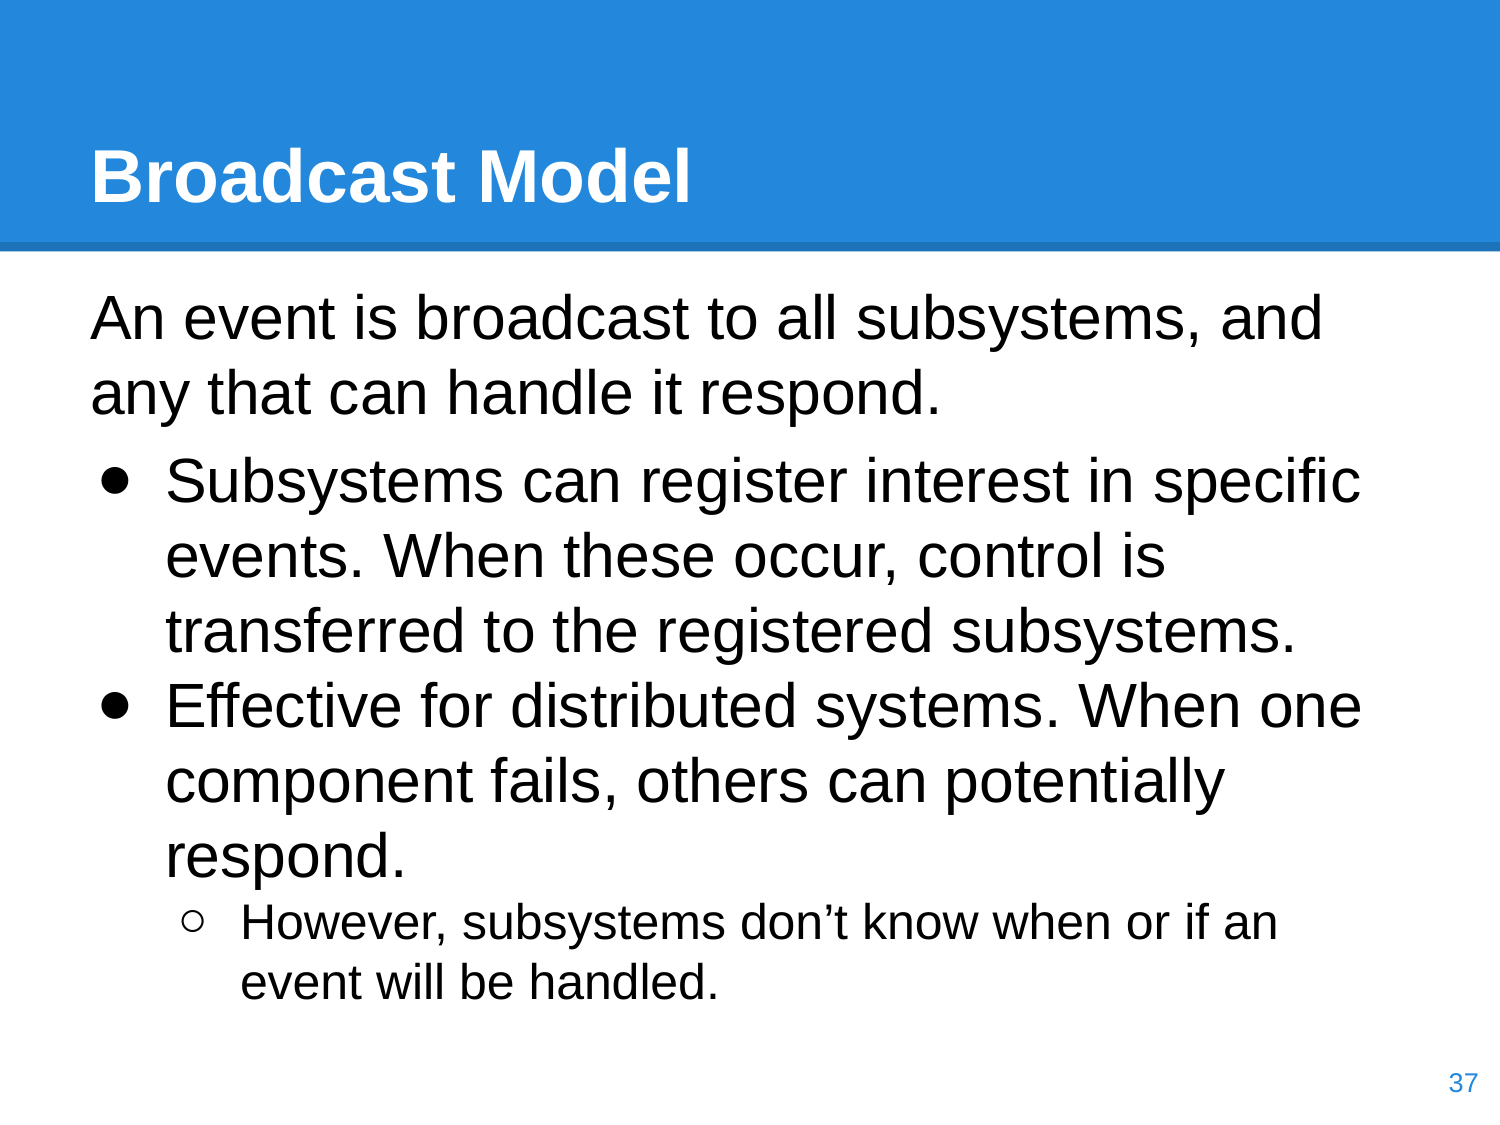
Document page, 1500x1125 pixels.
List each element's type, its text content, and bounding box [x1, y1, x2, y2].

list An event is broadcast to all subsystems, and any that can handle it respond. Subsystems can register interest in specific events. When these occur, control is transferred to the registered subsystems. Effective for distributed systems. When one component fails, others can potentially respond. However, subsystems don’t know when or if an event will be handled. [75, 262, 1425, 1078]
title Broadcast Model [75, 45, 1425, 233]
slide_number ‹#› [1403, 1038, 1494, 1125]
